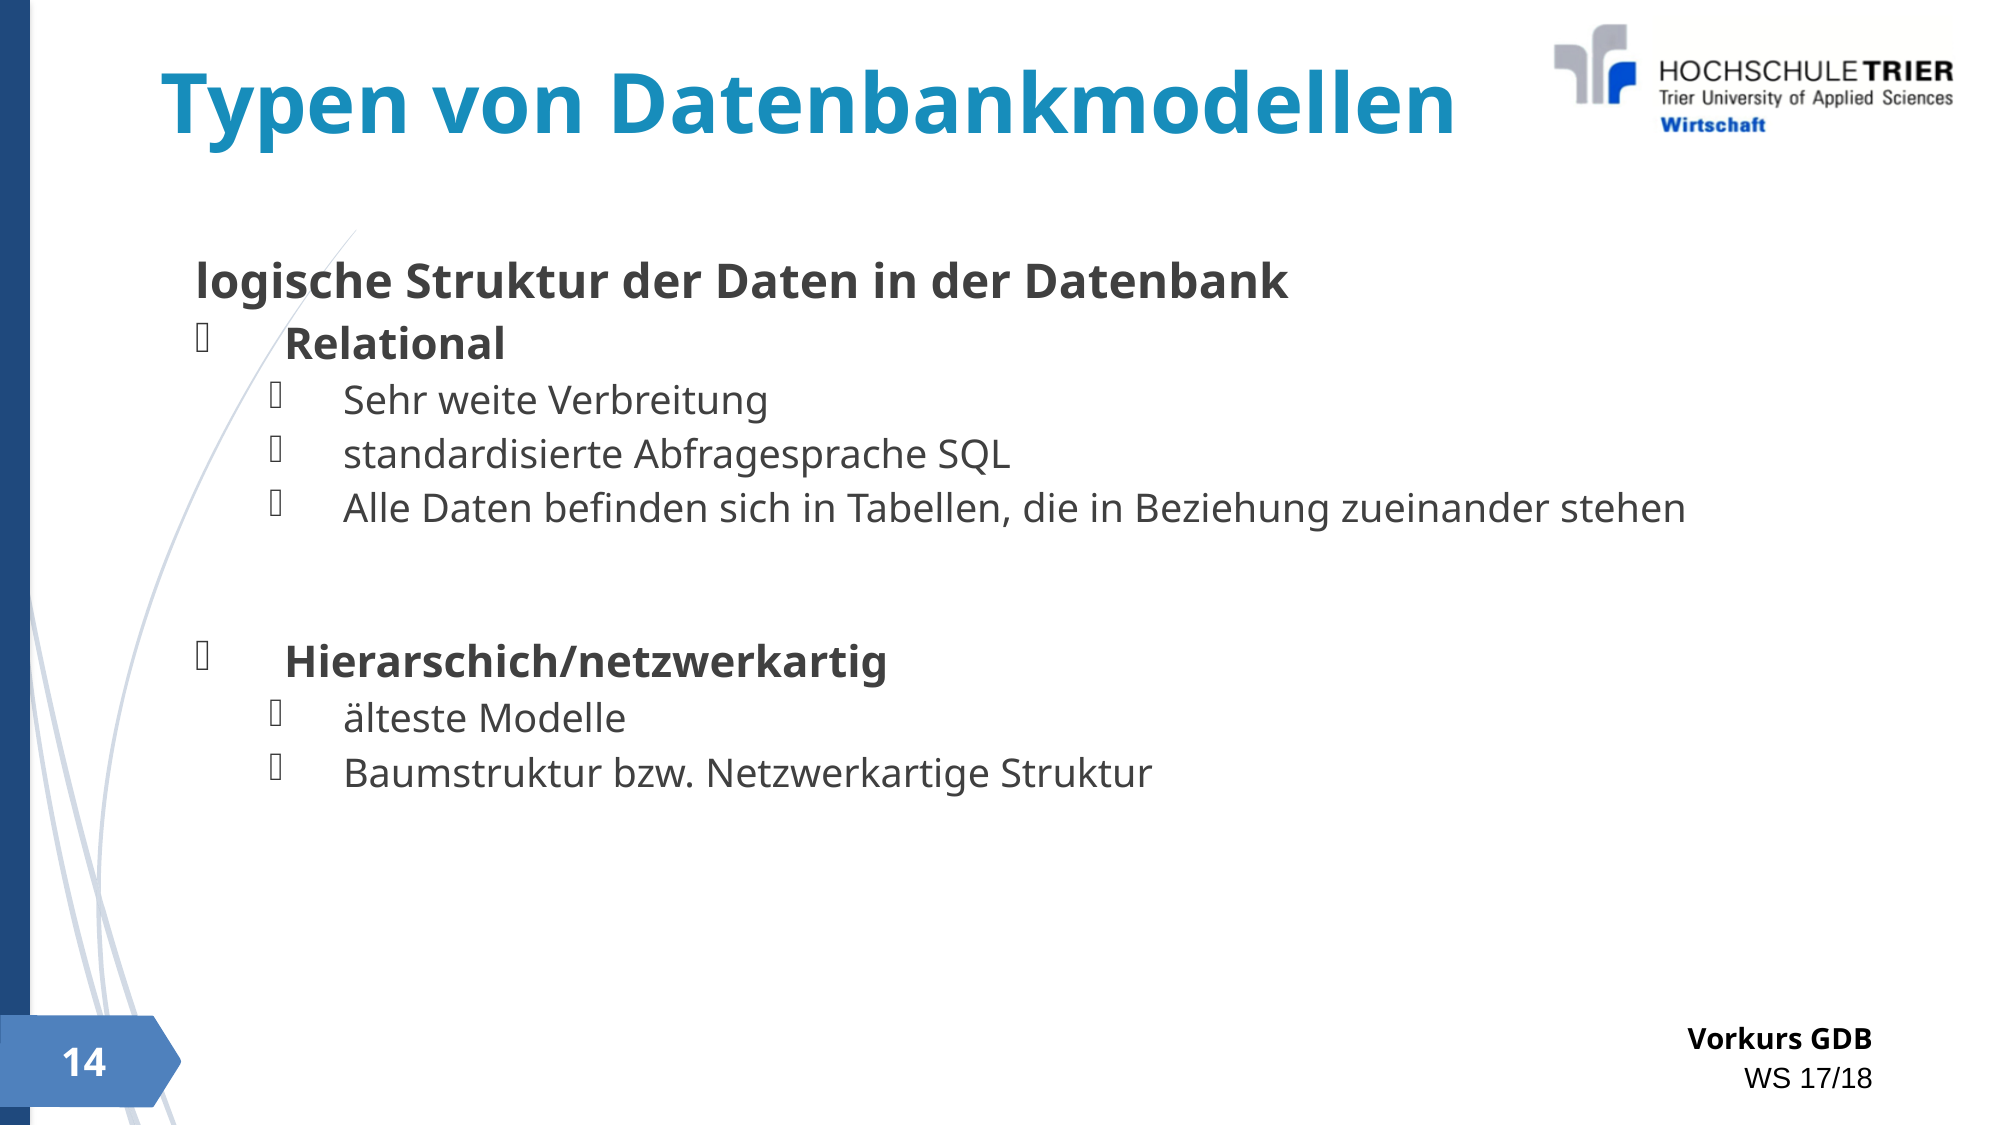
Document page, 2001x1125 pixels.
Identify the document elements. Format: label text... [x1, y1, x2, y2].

text_box Typen von Datenbankmodellen [137, 42, 1483, 165]
picture [1548, 13, 1966, 141]
text_box logische Struktur der Daten in der Datenbank Relational Sehr weite Verbreitung standardisierte Abfragesprache SQL Alle Daten befinden sich in Tabellen, die in Beziehung zueinander stehen Hierarschich/netzwerkartig älteste Modelle Baumstruktur bzw. Netzwerkartige Struktur [180, 235, 1986, 1024]
